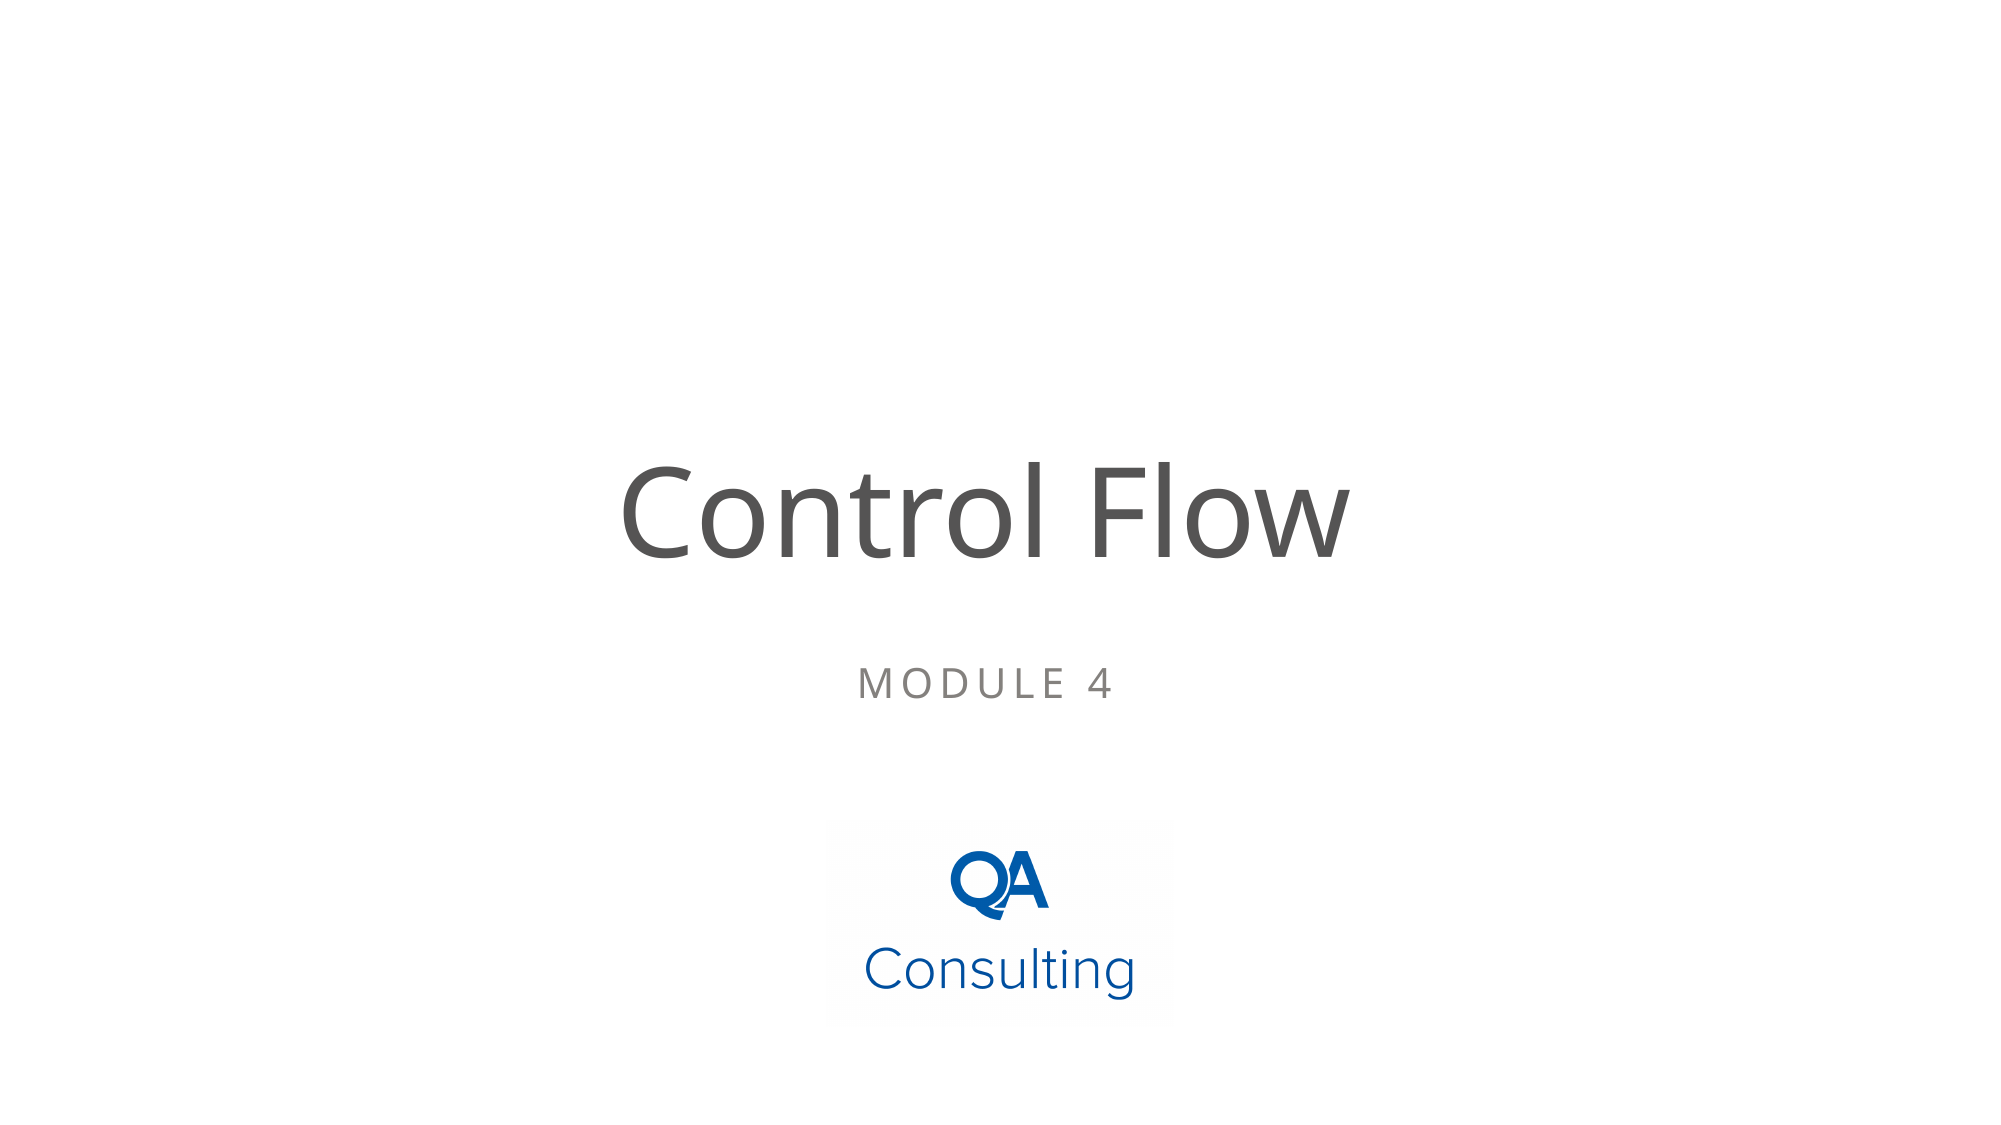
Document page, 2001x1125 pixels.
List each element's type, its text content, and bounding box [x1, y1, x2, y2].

subtitle Module 4 [275, 649, 1693, 945]
picture [826, 945, 1174, 1027]
title Control Flow [78, 354, 1890, 591]
